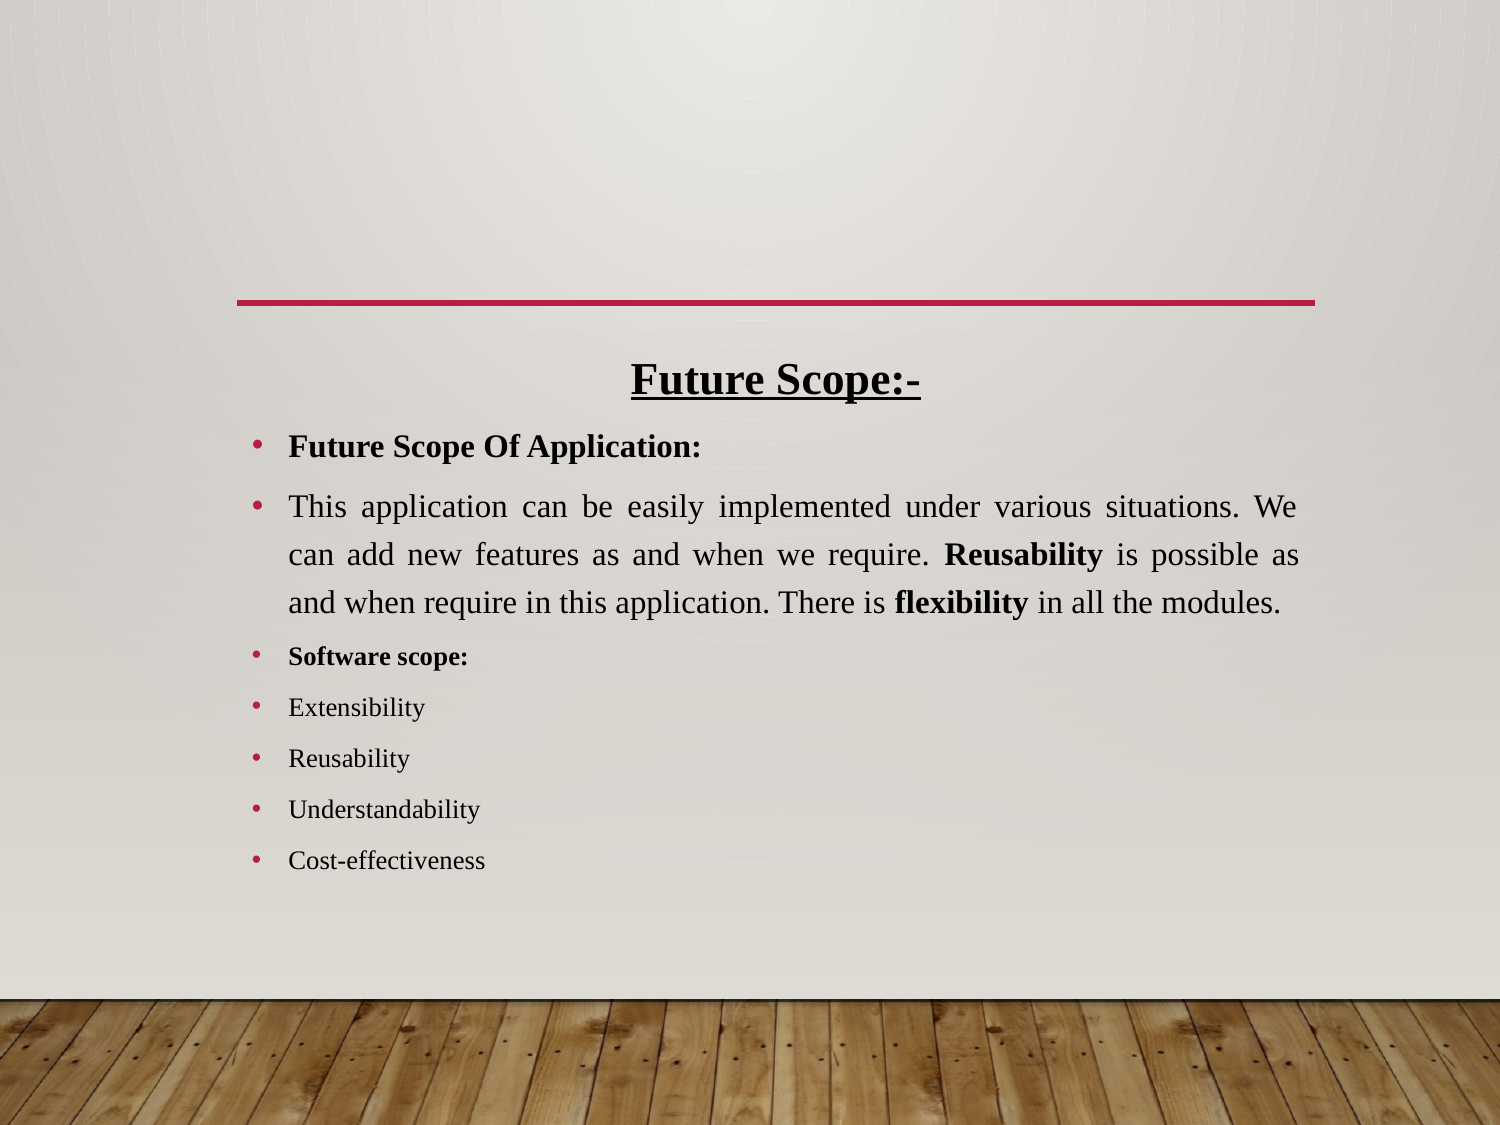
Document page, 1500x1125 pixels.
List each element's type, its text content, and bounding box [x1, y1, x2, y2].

picture [0, 999, 1500, 1125]
list Future Scope:- Future Scope Of Application: This application can be easily implemented under various situations. We can add new features as and when we require. Reusability is possible as and when require in this application. There is flexibility in all the modules. Software scope: Extensibility Reusability Understandability Cost-effectiveness [236, 330, 1315, 897]
